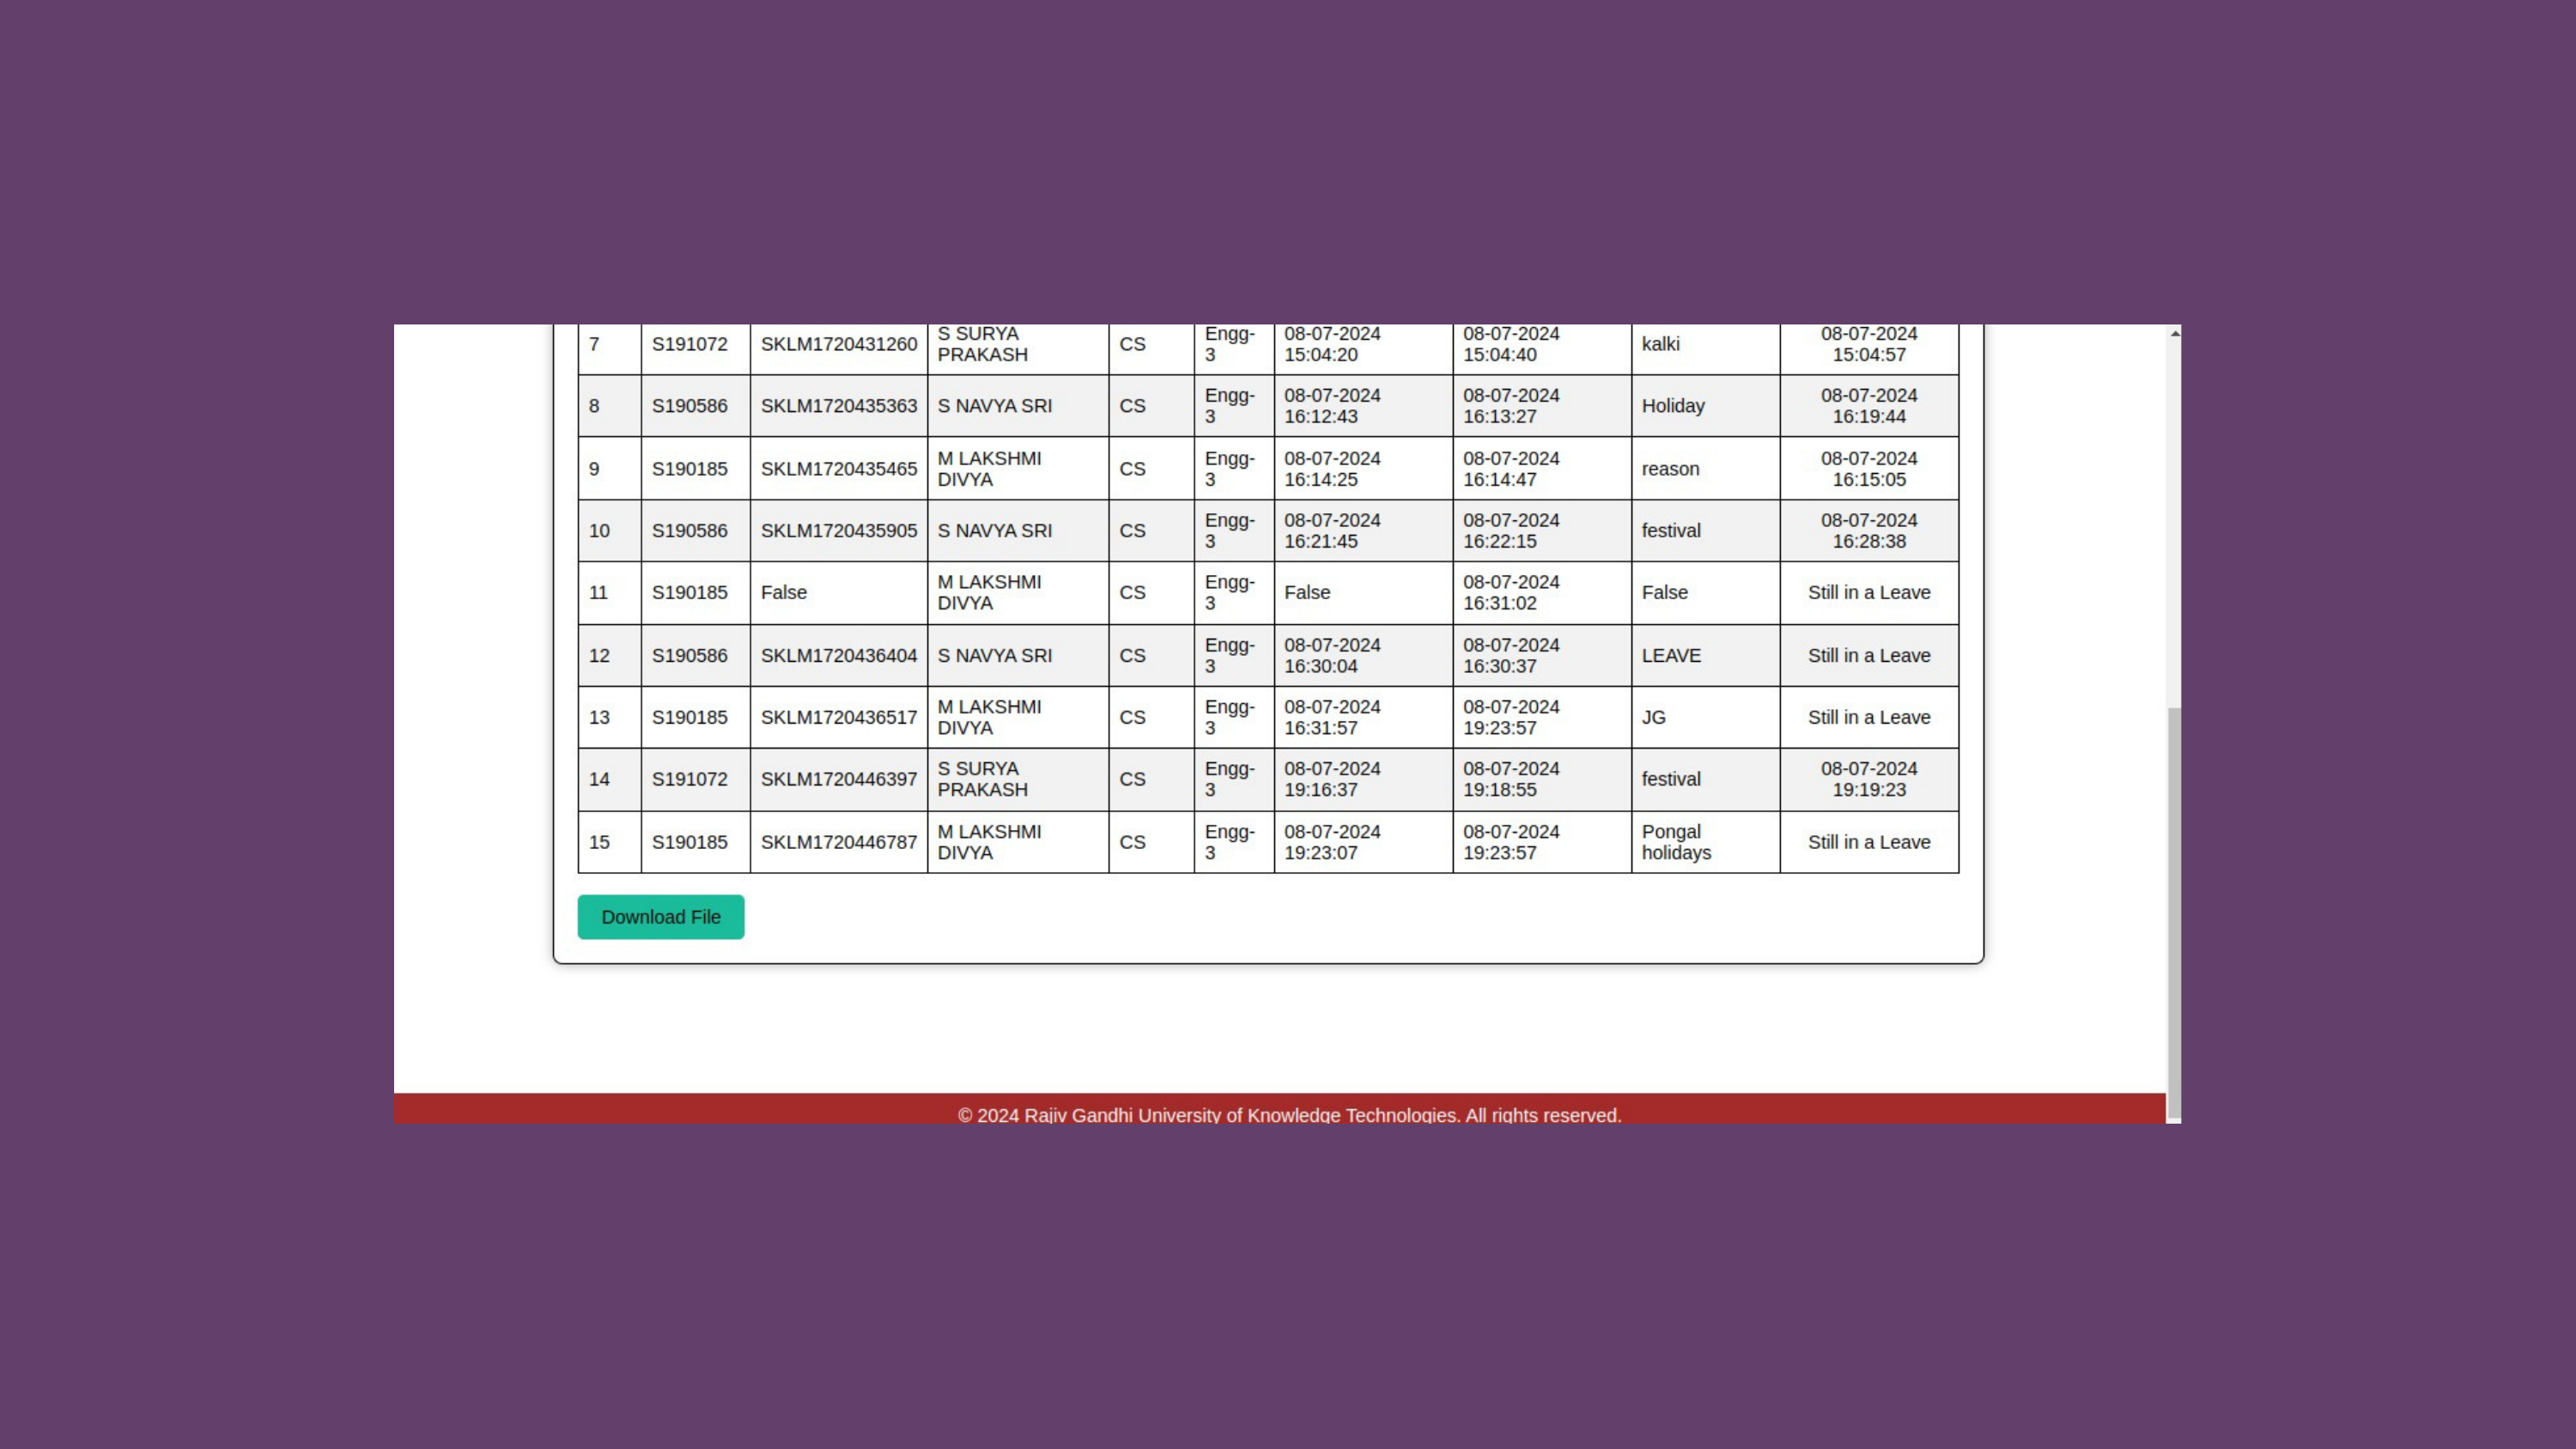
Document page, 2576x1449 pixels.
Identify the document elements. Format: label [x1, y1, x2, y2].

text_box [394, 324, 2182, 1124]
